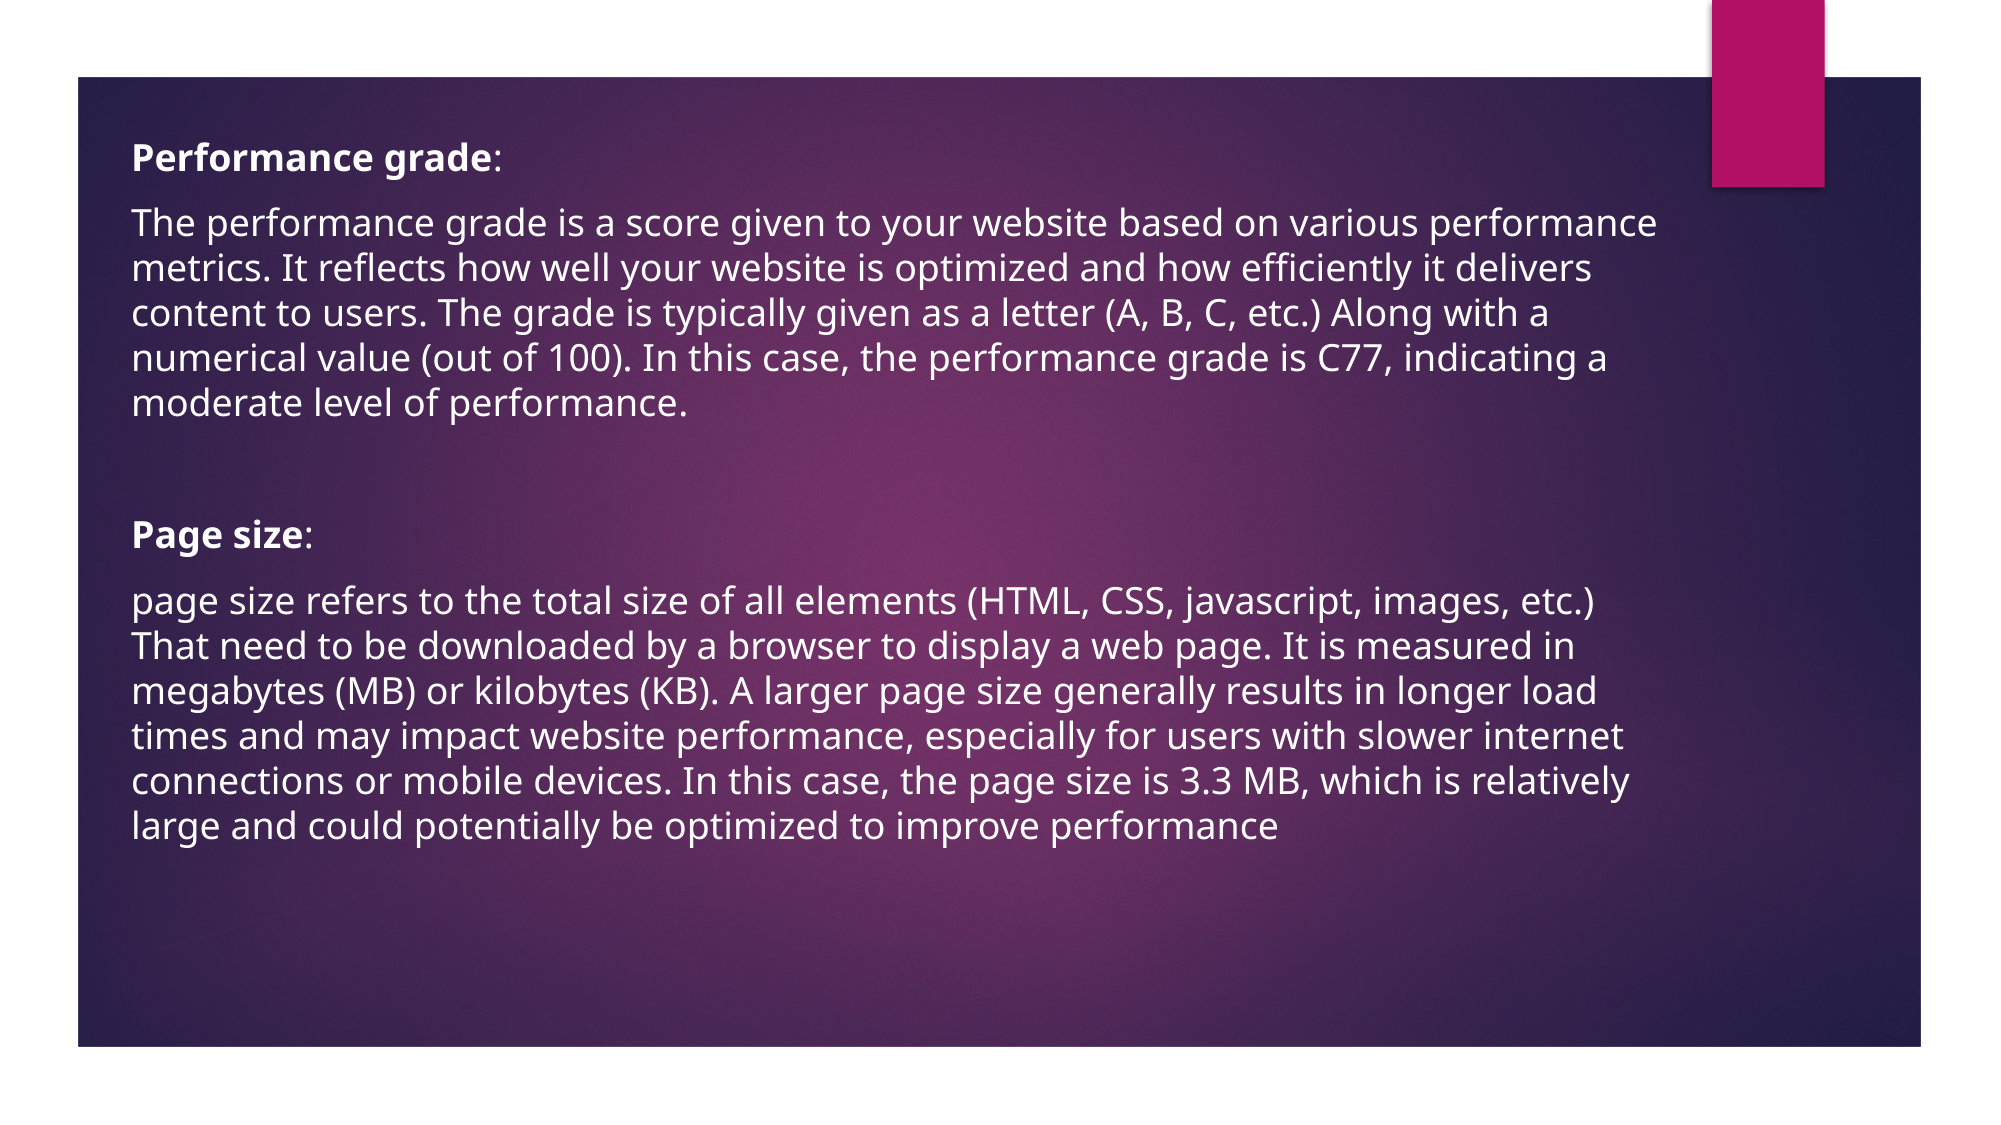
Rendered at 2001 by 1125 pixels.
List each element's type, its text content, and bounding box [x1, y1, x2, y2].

subtitle Performance grade: The performance grade is a score given to your website based on various performance metrics. It reflects how well your website is optimized and how efficiently it delivers content to users. The grade is typically given as a letter (A, B, C, etc.) Along with a numerical value (out of 100). In this case, the performance grade is C77, indicating a moderate level of performance. Page size: page size refers to the total size of all elements (HTML, CSS, javascript, images, etc.) That need to be downloaded by a browser to display a web page. It is measured in megabytes (MB) or kilobytes (KB). A larger page size generally results in longer load times and may impact website performance, especially for users with slower internet connections or mobile devices. In this case, the page size is 3.3 MB, which is relatively large and could potentially be optimized to improve performance [116, 125, 1691, 925]
